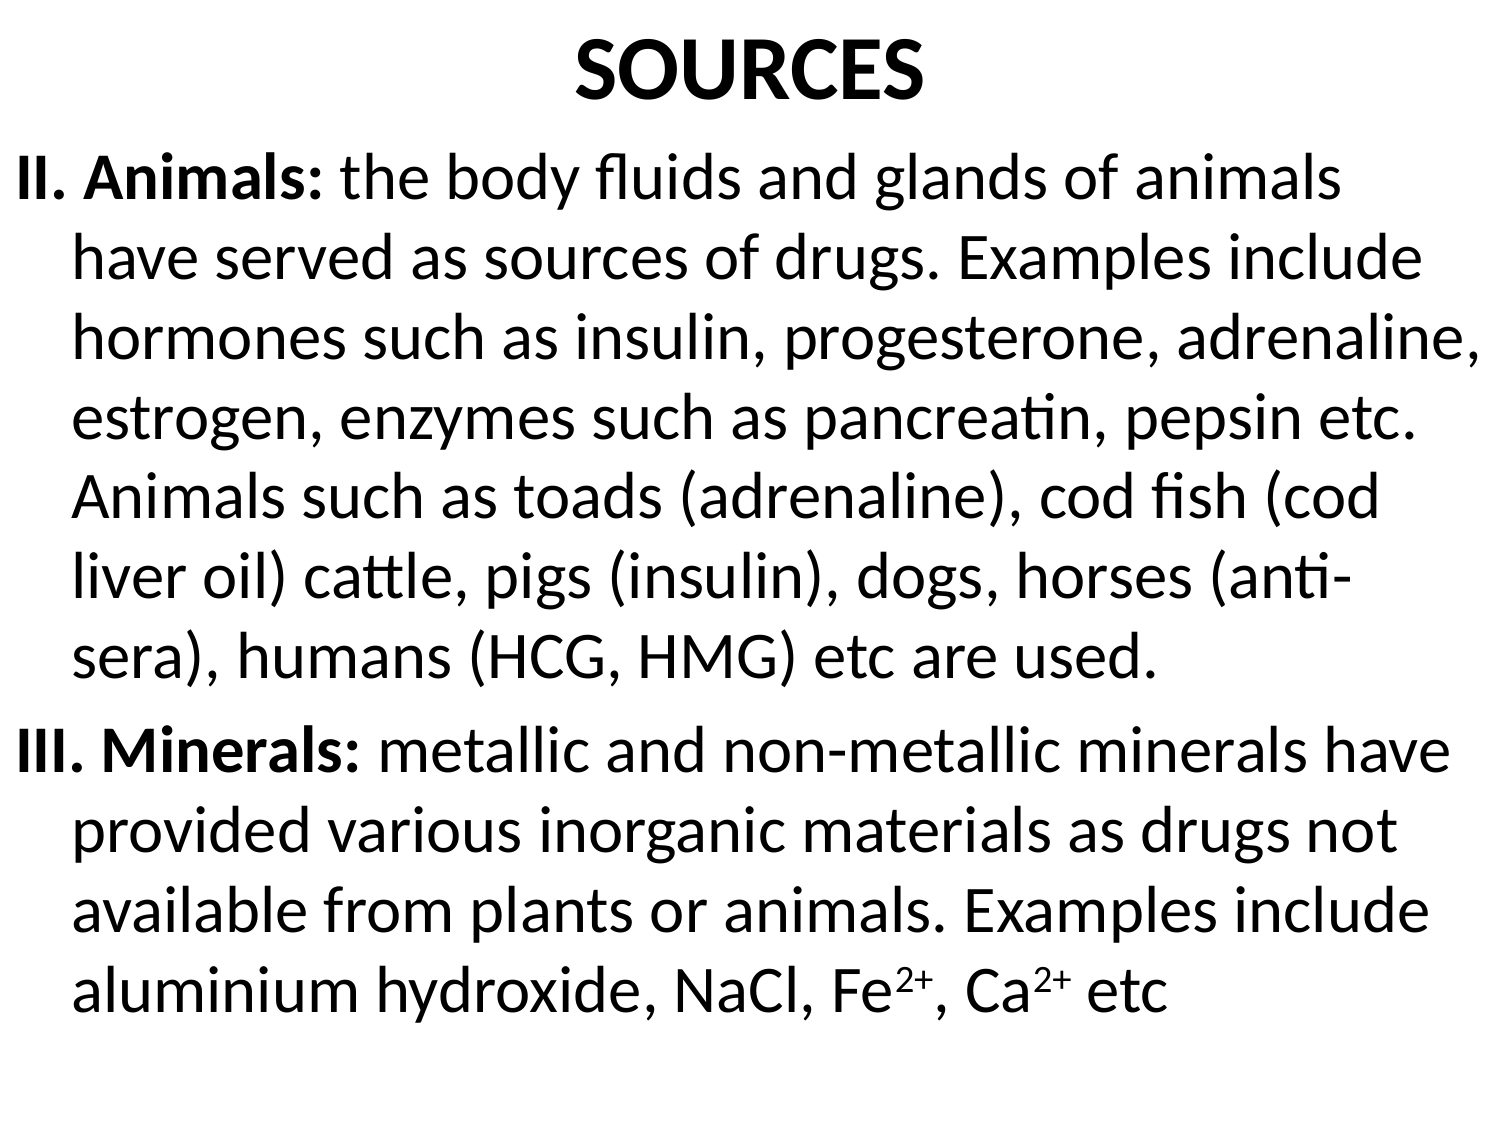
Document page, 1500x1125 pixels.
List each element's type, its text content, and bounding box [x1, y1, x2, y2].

title SOURCES [0, 0, 1500, 125]
list II. Animals: the body fluids and glands of animals have served as sources of drugs. Examples include hormones such as insulin, progesterone, adrenaline, estrogen, enzymes such as pancreatin, pepsin etc. Animals such as toads (adrenaline), cod fish (cod liver oil) cattle, pigs (insulin), dogs, horses (anti-sera), humans (HCG, HMG) etc are used. III. Minerals: metallic and non-metallic minerals have provided various inorganic materials as drugs not available from plants or animals. Examples include aluminium hydroxide, NaCl, Fe2+, Ca2+ etc [0, 125, 1500, 1125]
